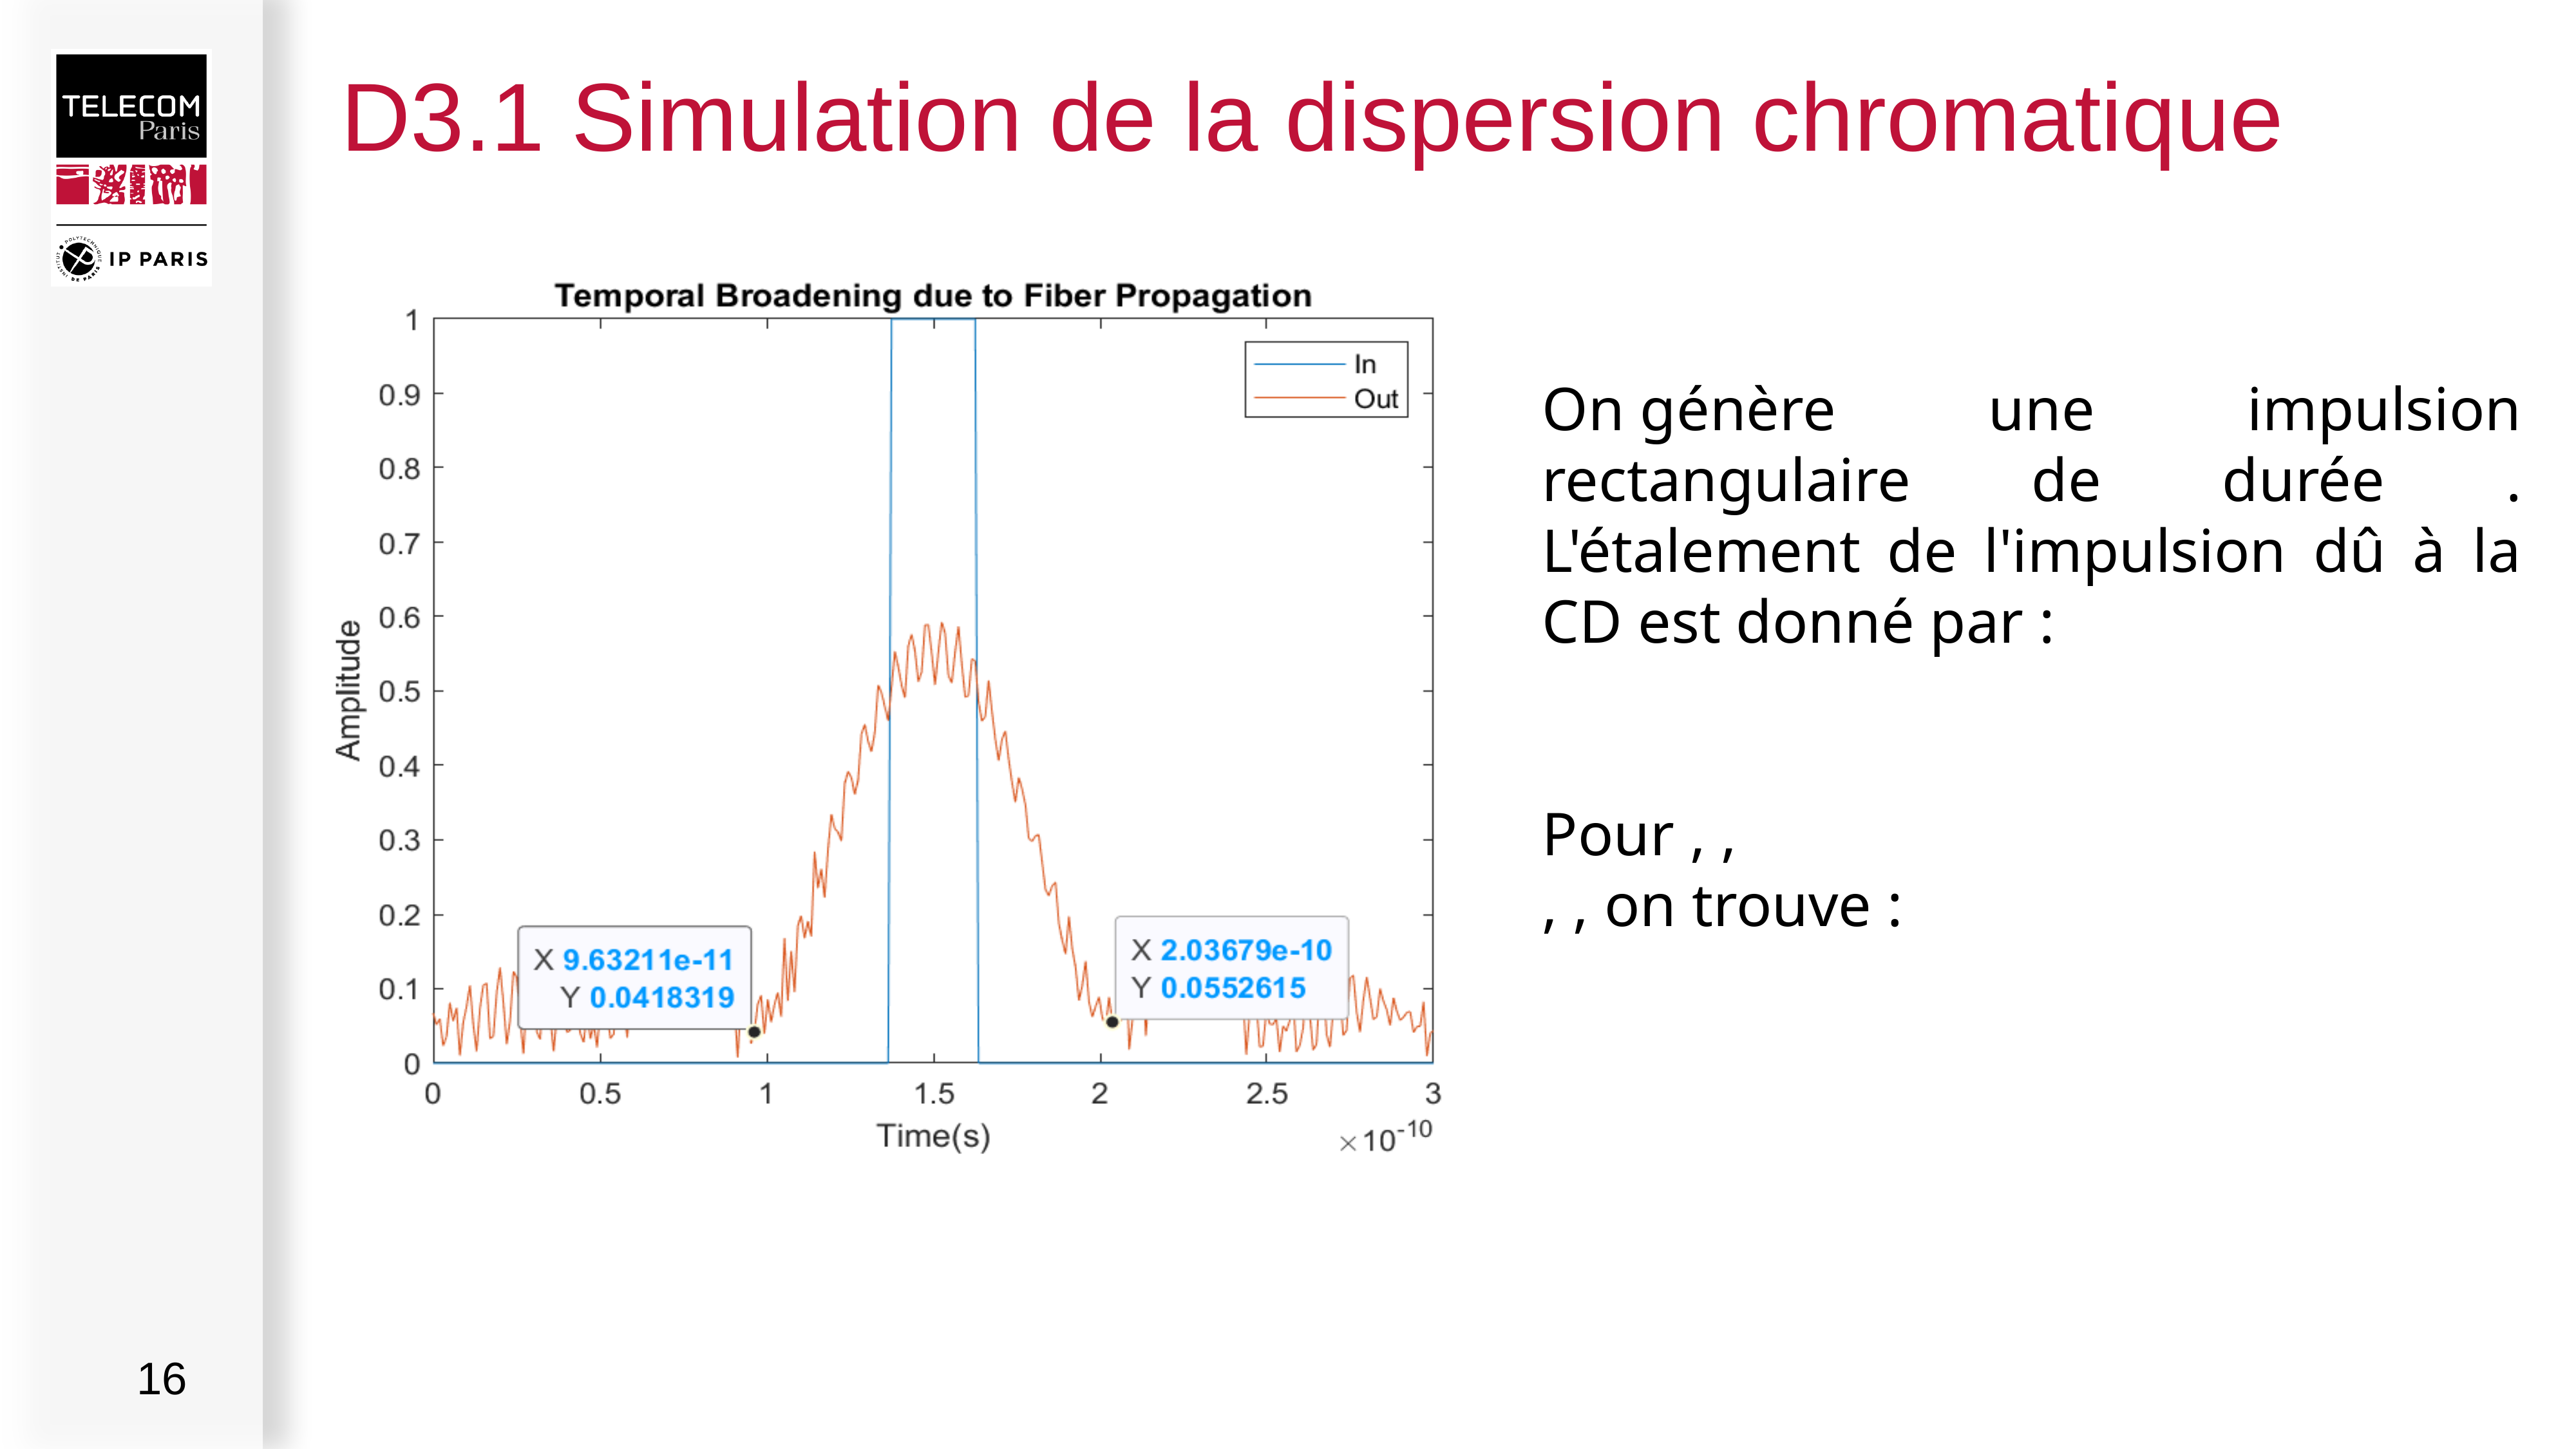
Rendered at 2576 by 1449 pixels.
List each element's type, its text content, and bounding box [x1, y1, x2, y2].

picture [336, 251, 1463, 1164]
picture [51, 49, 212, 287]
title D3.1 Simulation de la dispersion chromatique [335, 48, 2503, 287]
slide_number 16 [131, 1342, 194, 1410]
